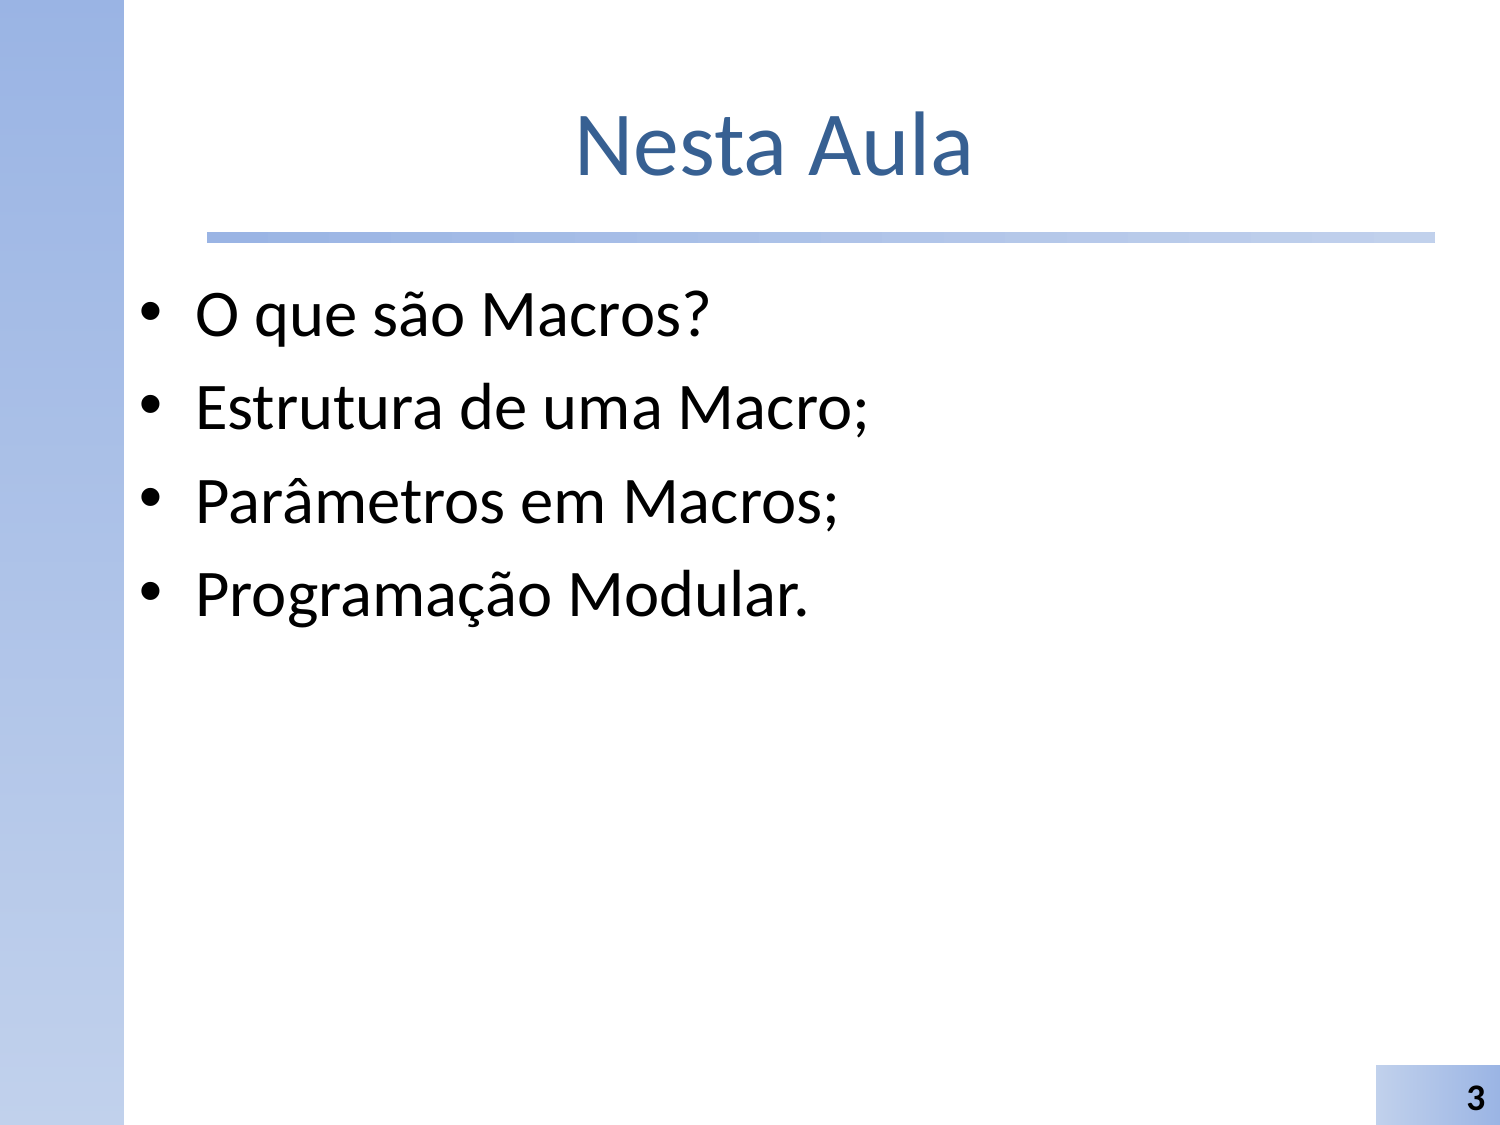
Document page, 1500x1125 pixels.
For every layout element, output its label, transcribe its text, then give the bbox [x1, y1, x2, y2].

title Nesta Aula [123, 45, 1425, 233]
list O que são Macros? Estrutura de uma Macro; Parâmetros em Macros; Programação Modular. [123, 262, 1425, 1005]
slide_number 3 [1376, 1065, 1500, 1125]
